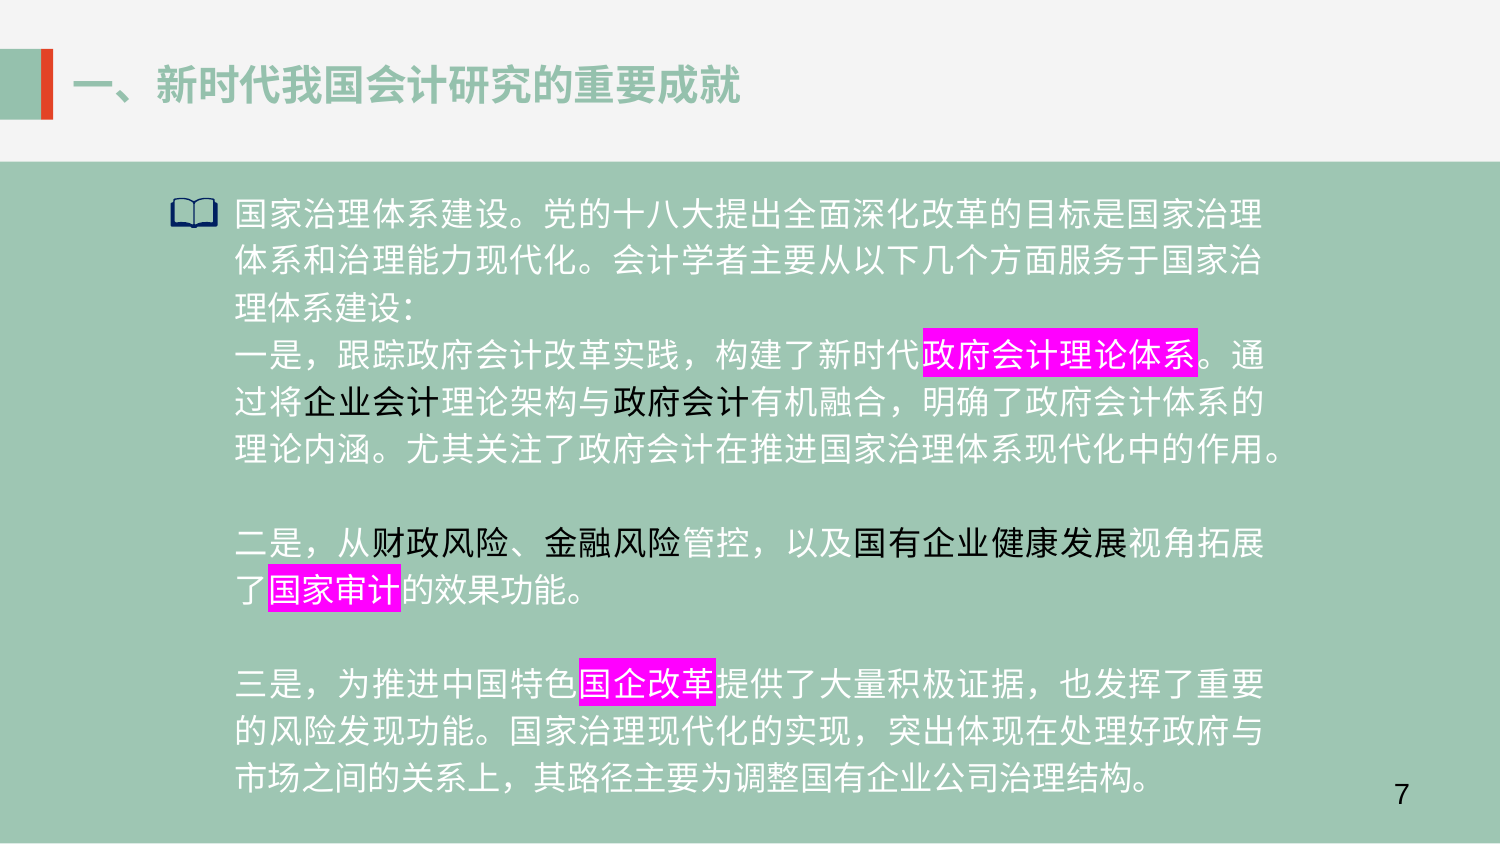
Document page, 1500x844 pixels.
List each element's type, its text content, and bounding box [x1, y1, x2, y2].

text_box [170, 197, 218, 228]
text_box 国家治理体系建设。党的十八大提出全面深化改革的目标是国家治理体系和治理能力现代化。会计学者主要从以下几个方面服务于国家治理体系建设： 一是，跟踪政府会计改革实践，构建了新时代政府会计理论体系。通过将企业会计理论架构与政府会计有机融合，明确了政府会计体系的理论内涵。尤其关注了政府会计在推进国家治理体系现代化中的作用。 二是，从财政风险、金融风险管控，以及国有企业健康发展视角拓展了国家审计的效果功能。 三是，为推进中国特色国企改革提供了大量积极证据，也发挥了重要的风险发现功能。国家治理现代化的实现，突出体现在处理好政府与市场之间的关系上，其路径主要为调整国有企业公司治理结构。 [234, 185, 1266, 798]
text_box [0, 48, 54, 120]
slide_number 7 [1074, 768, 1425, 827]
text_box [0, 161, 1500, 844]
text_box 一、新时代我国会计研究的重要成就 [58, 51, 756, 117]
